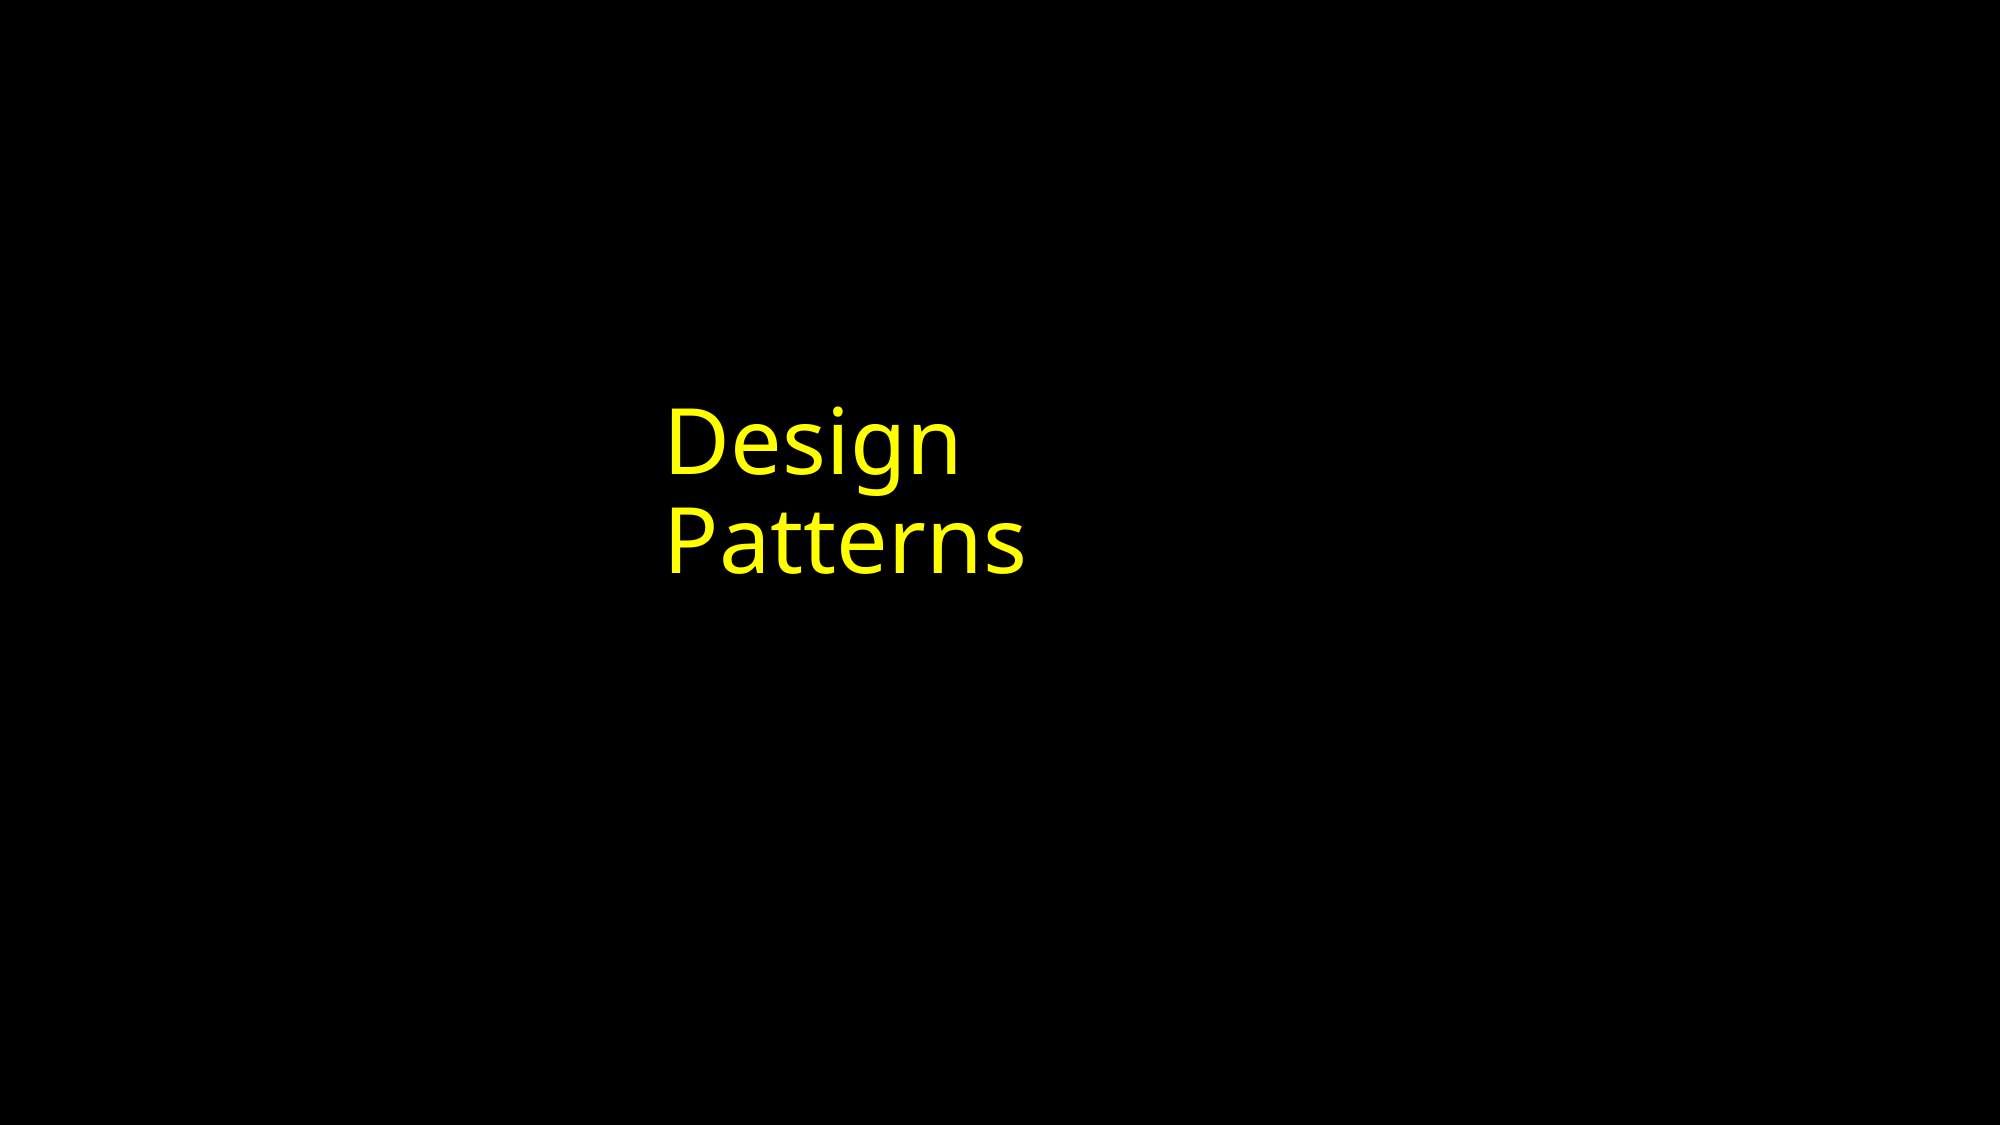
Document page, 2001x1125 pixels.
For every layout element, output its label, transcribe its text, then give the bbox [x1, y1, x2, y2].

title Design Patterns [648, 426, 1274, 563]
